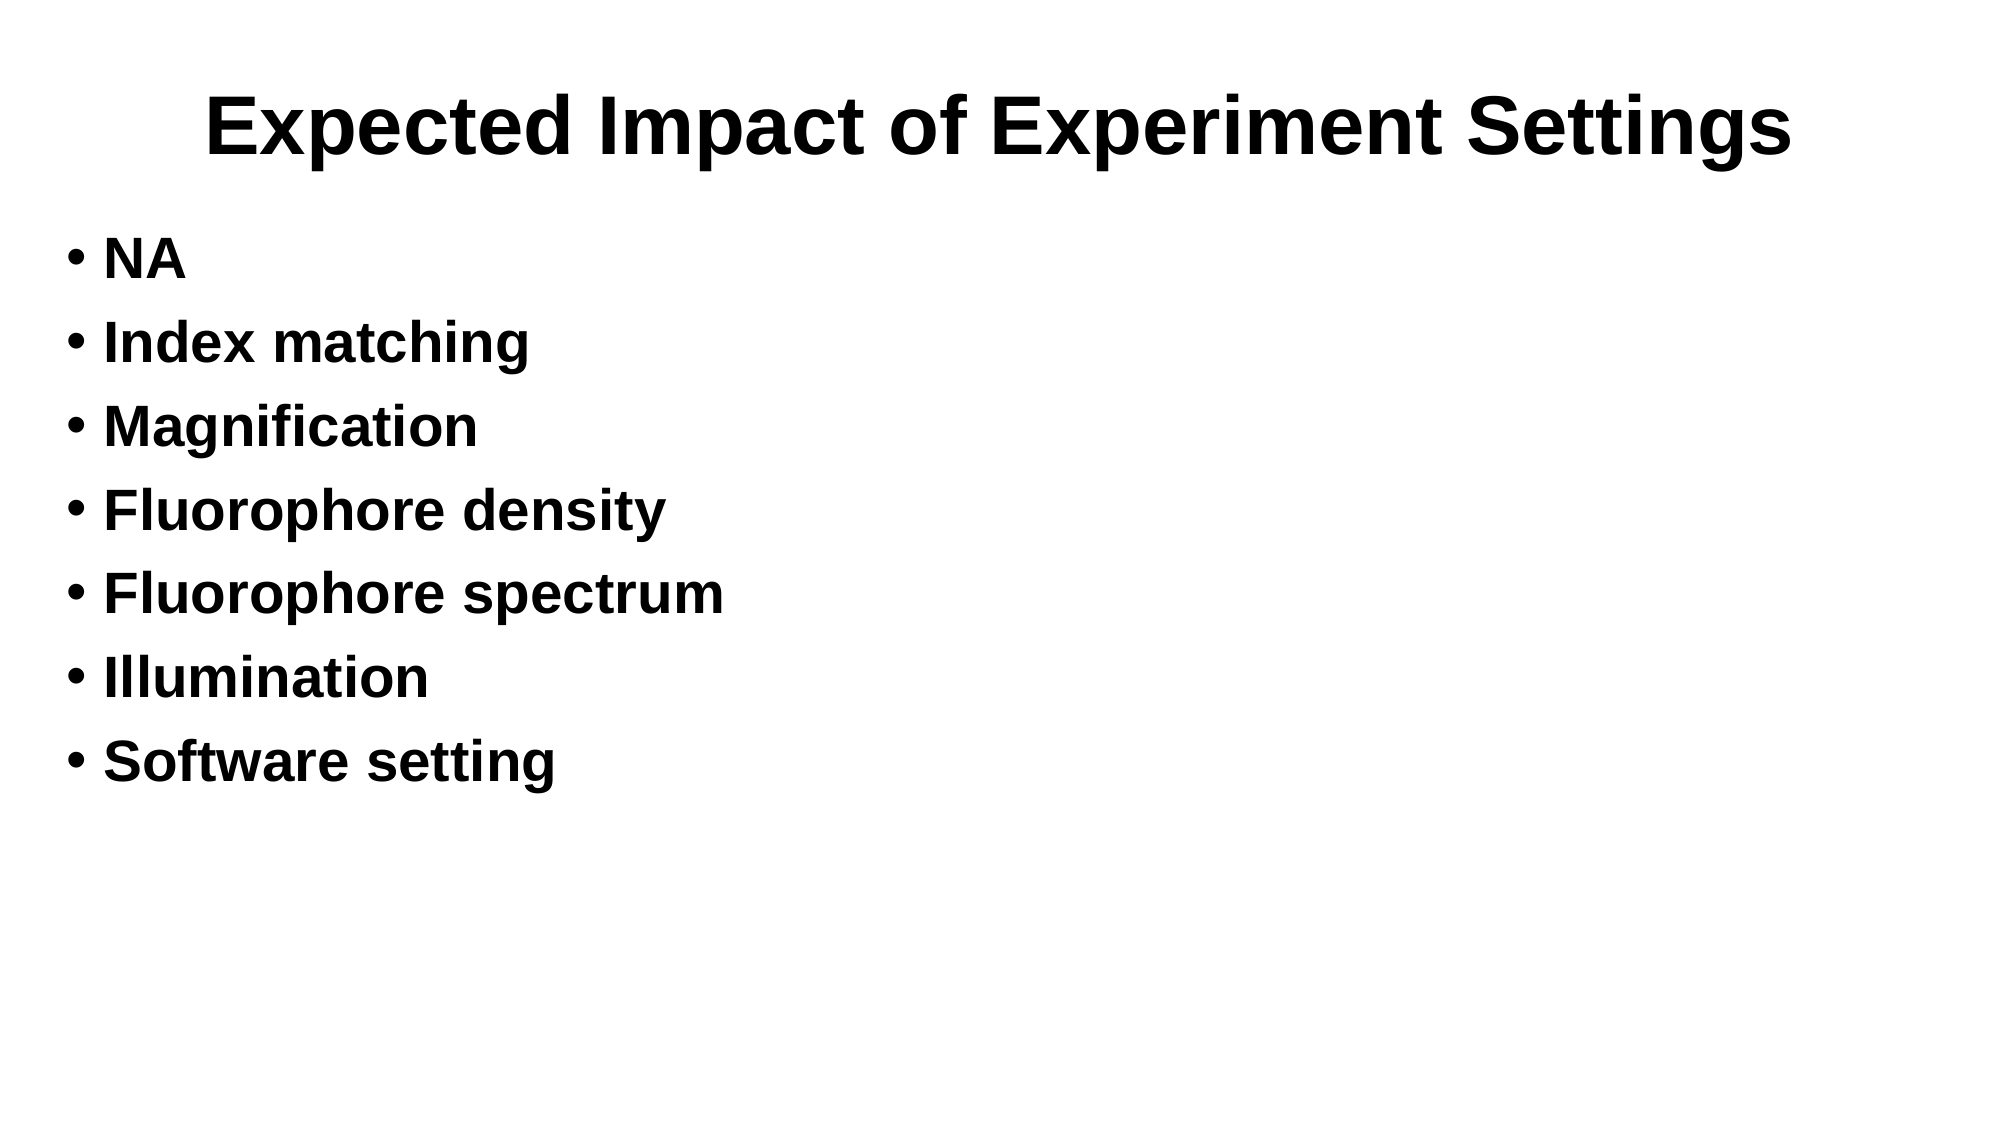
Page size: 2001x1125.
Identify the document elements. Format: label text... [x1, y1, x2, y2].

list NA Index matching Magnification Fluorophore density Fluorophore spectrum Illumination Software setting [51, 220, 1949, 1108]
title Expected Impact of Experiment Settings [137, 59, 1863, 195]
